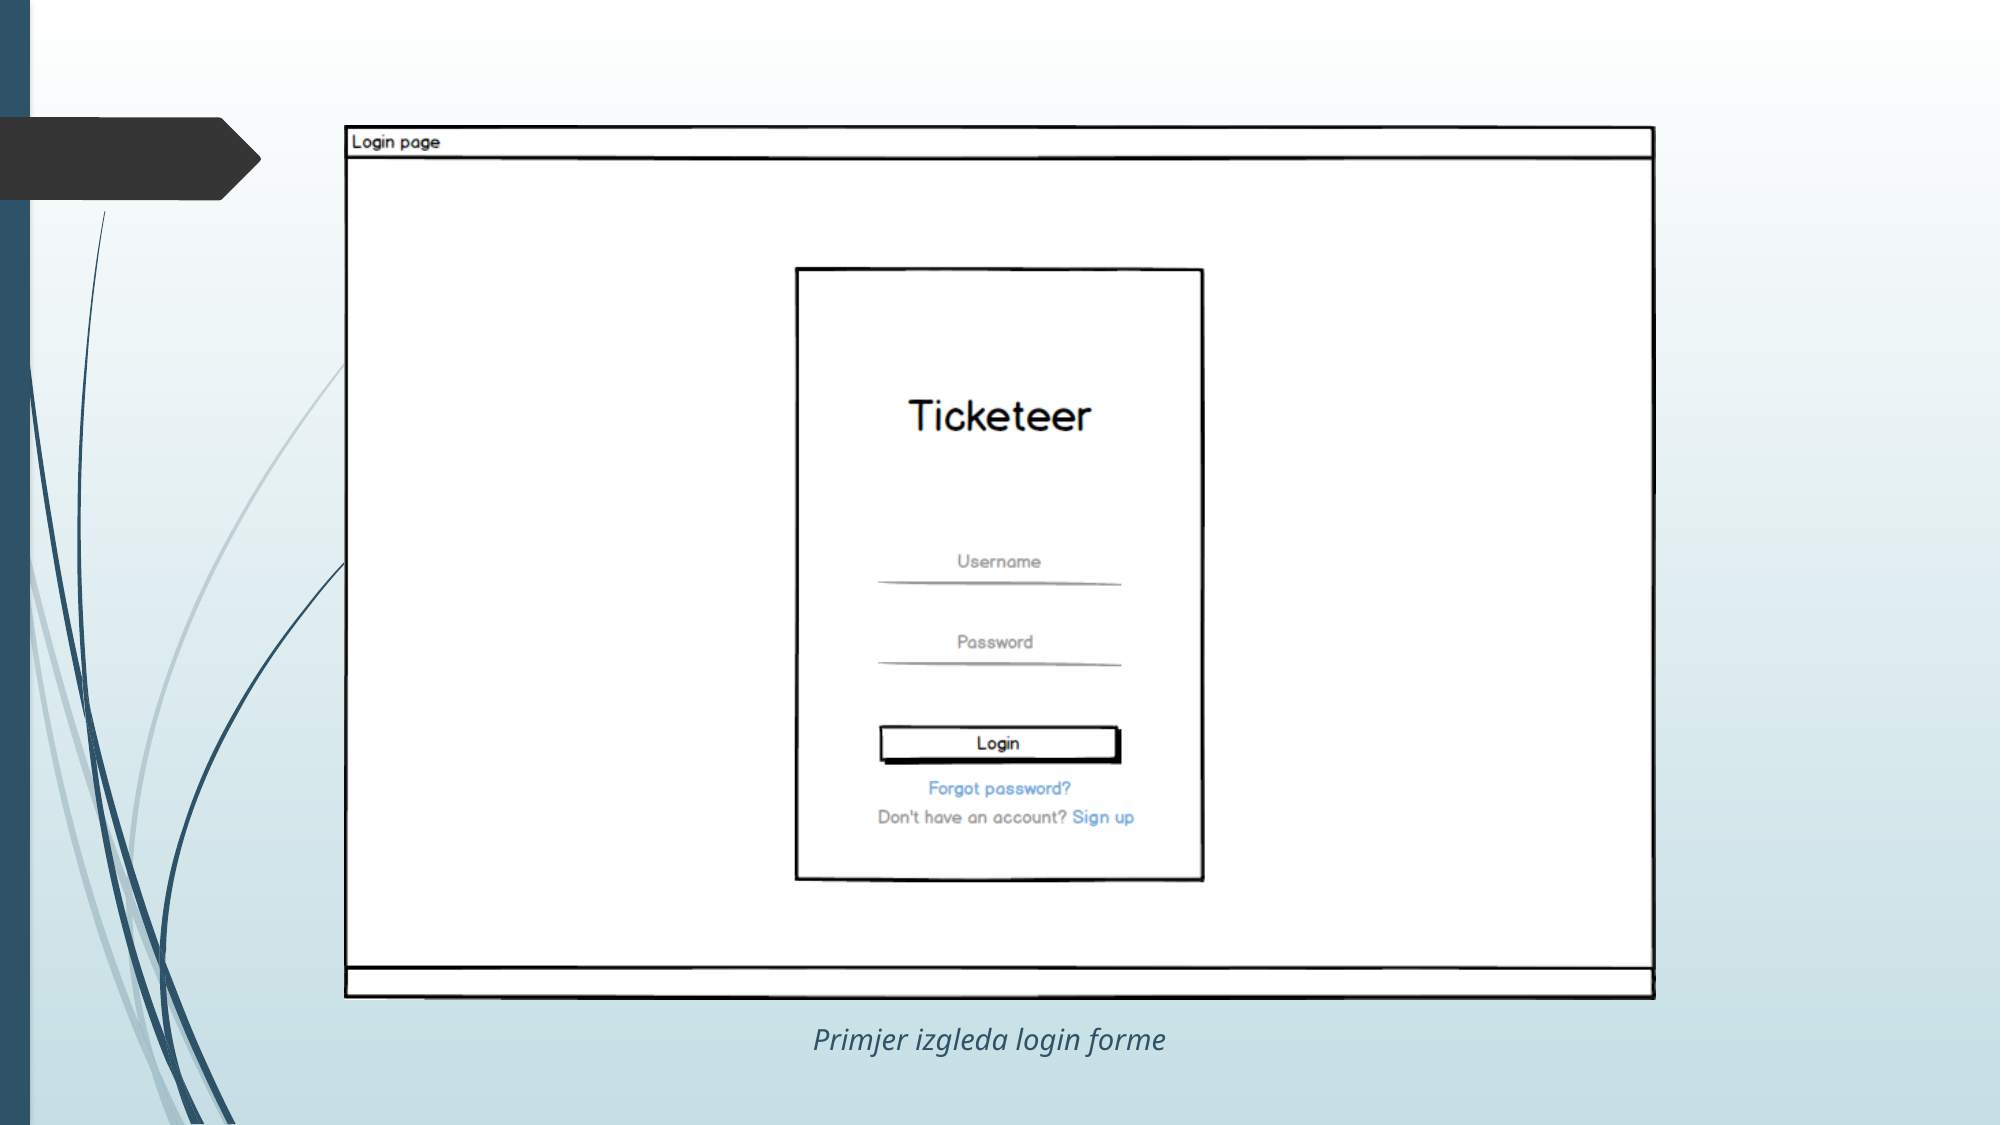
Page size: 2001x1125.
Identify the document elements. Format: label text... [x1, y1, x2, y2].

picture [344, 125, 1656, 1000]
text_box Primjer izgleda login forme [798, 1013, 1202, 1064]
